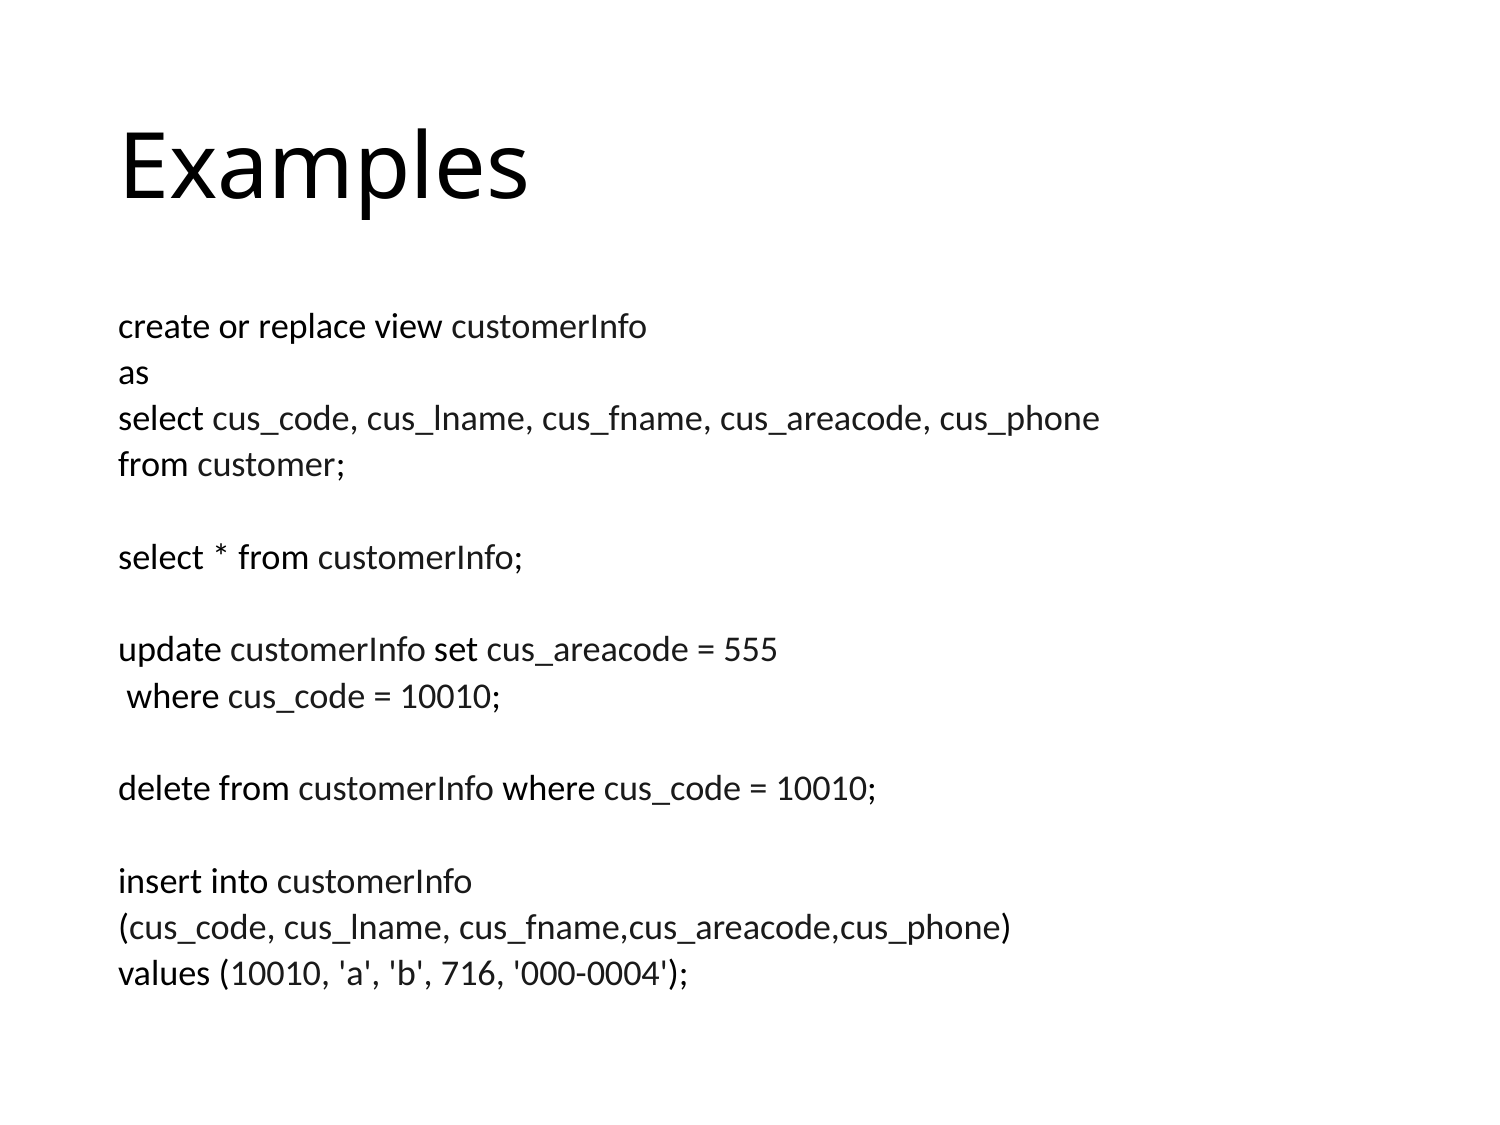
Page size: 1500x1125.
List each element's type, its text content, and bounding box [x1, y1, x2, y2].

title Examples [103, 59, 1397, 278]
list create or replace view customerInfo as select cus_code, cus_lname, cus_fname, cus_areacode, cus_phone from customer; select * from customerInfo; update customerInfo set cus_areacode = 555 where cus_code = 10010; delete from customerInfo where cus_code = 10010; insert into customerInfo (cus_code, cus_lname, cus_fname,cus_areacode,cus_phone) values (10010, 'a', 'b', 716, '000-0004'); [103, 299, 1397, 1014]
